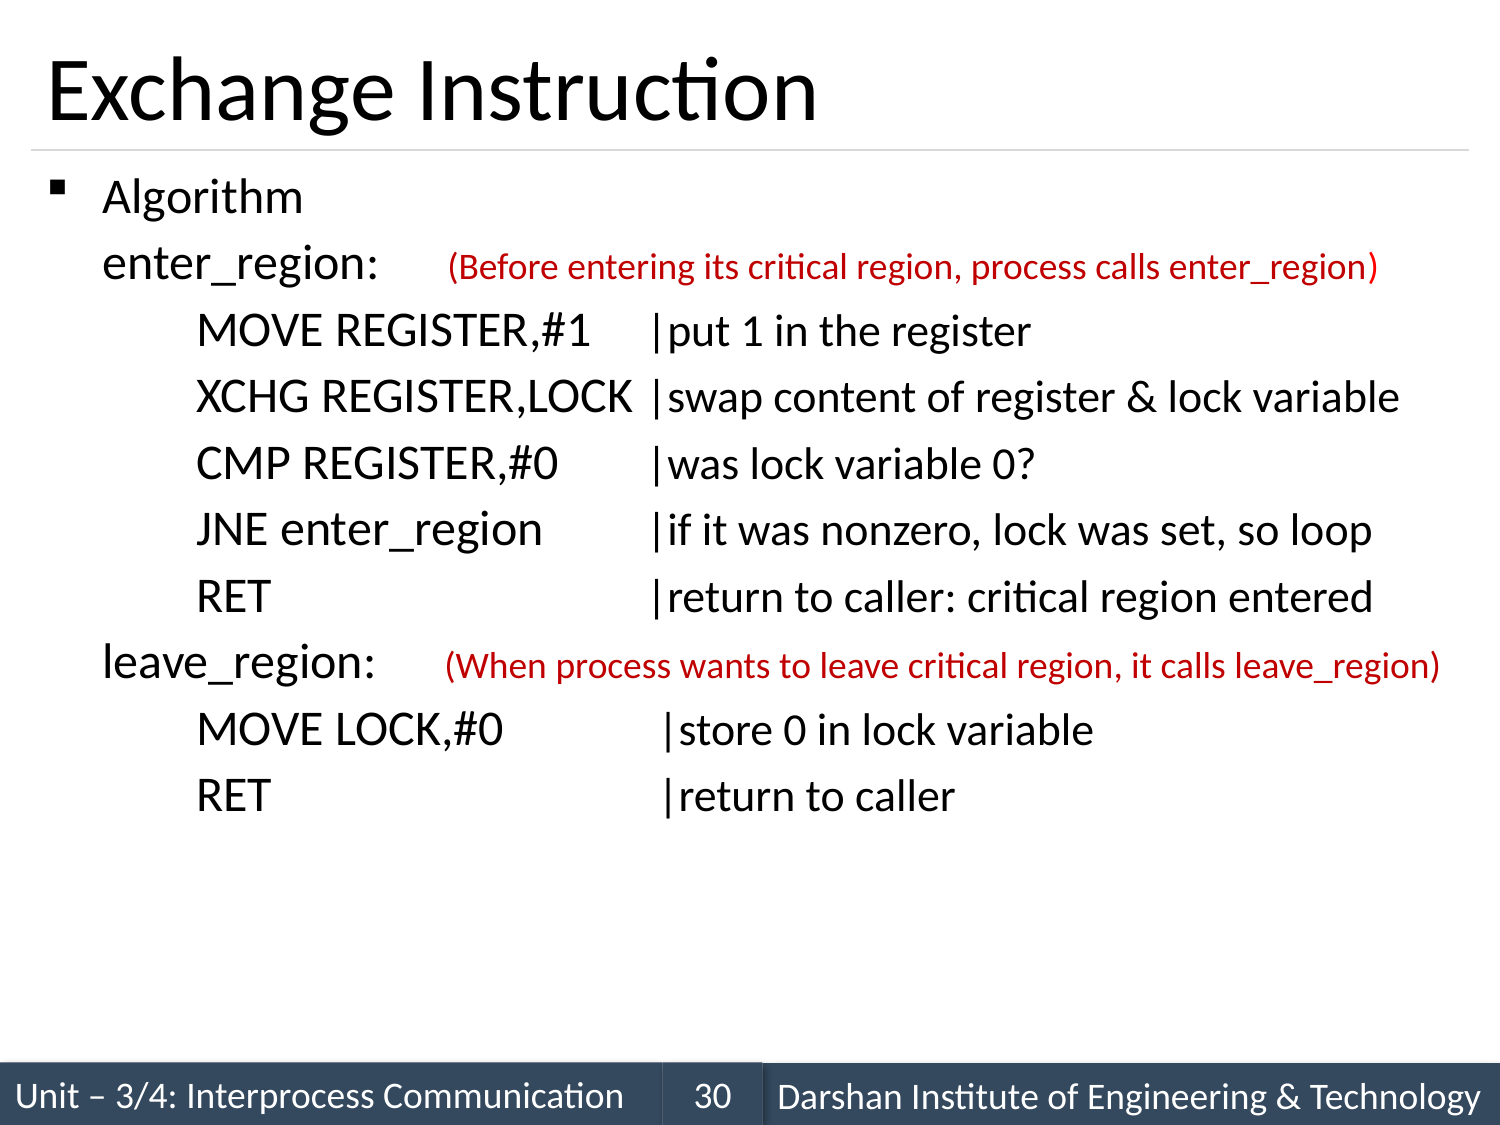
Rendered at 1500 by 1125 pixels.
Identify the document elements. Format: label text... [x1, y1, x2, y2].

list Algorithm enter_region: (Before entering its critical region, process calls enter_region) MOVE REGISTER,#1 |put 1 in the register XCHG REGISTER,LOCK |swap content of register & lock variable CMP REGISTER,#0 |was lock variable 0? JNE enter_region |if it was nonzero, lock was set, so loop RET |return to caller: critical region entered leave_region: (When process wants to leave critical region, it calls leave_region) MOVE LOCK,#0 |store 0 in lock variable RET |return to caller [31, 162, 1469, 1038]
title Exchange Instruction [31, 17, 1469, 150]
